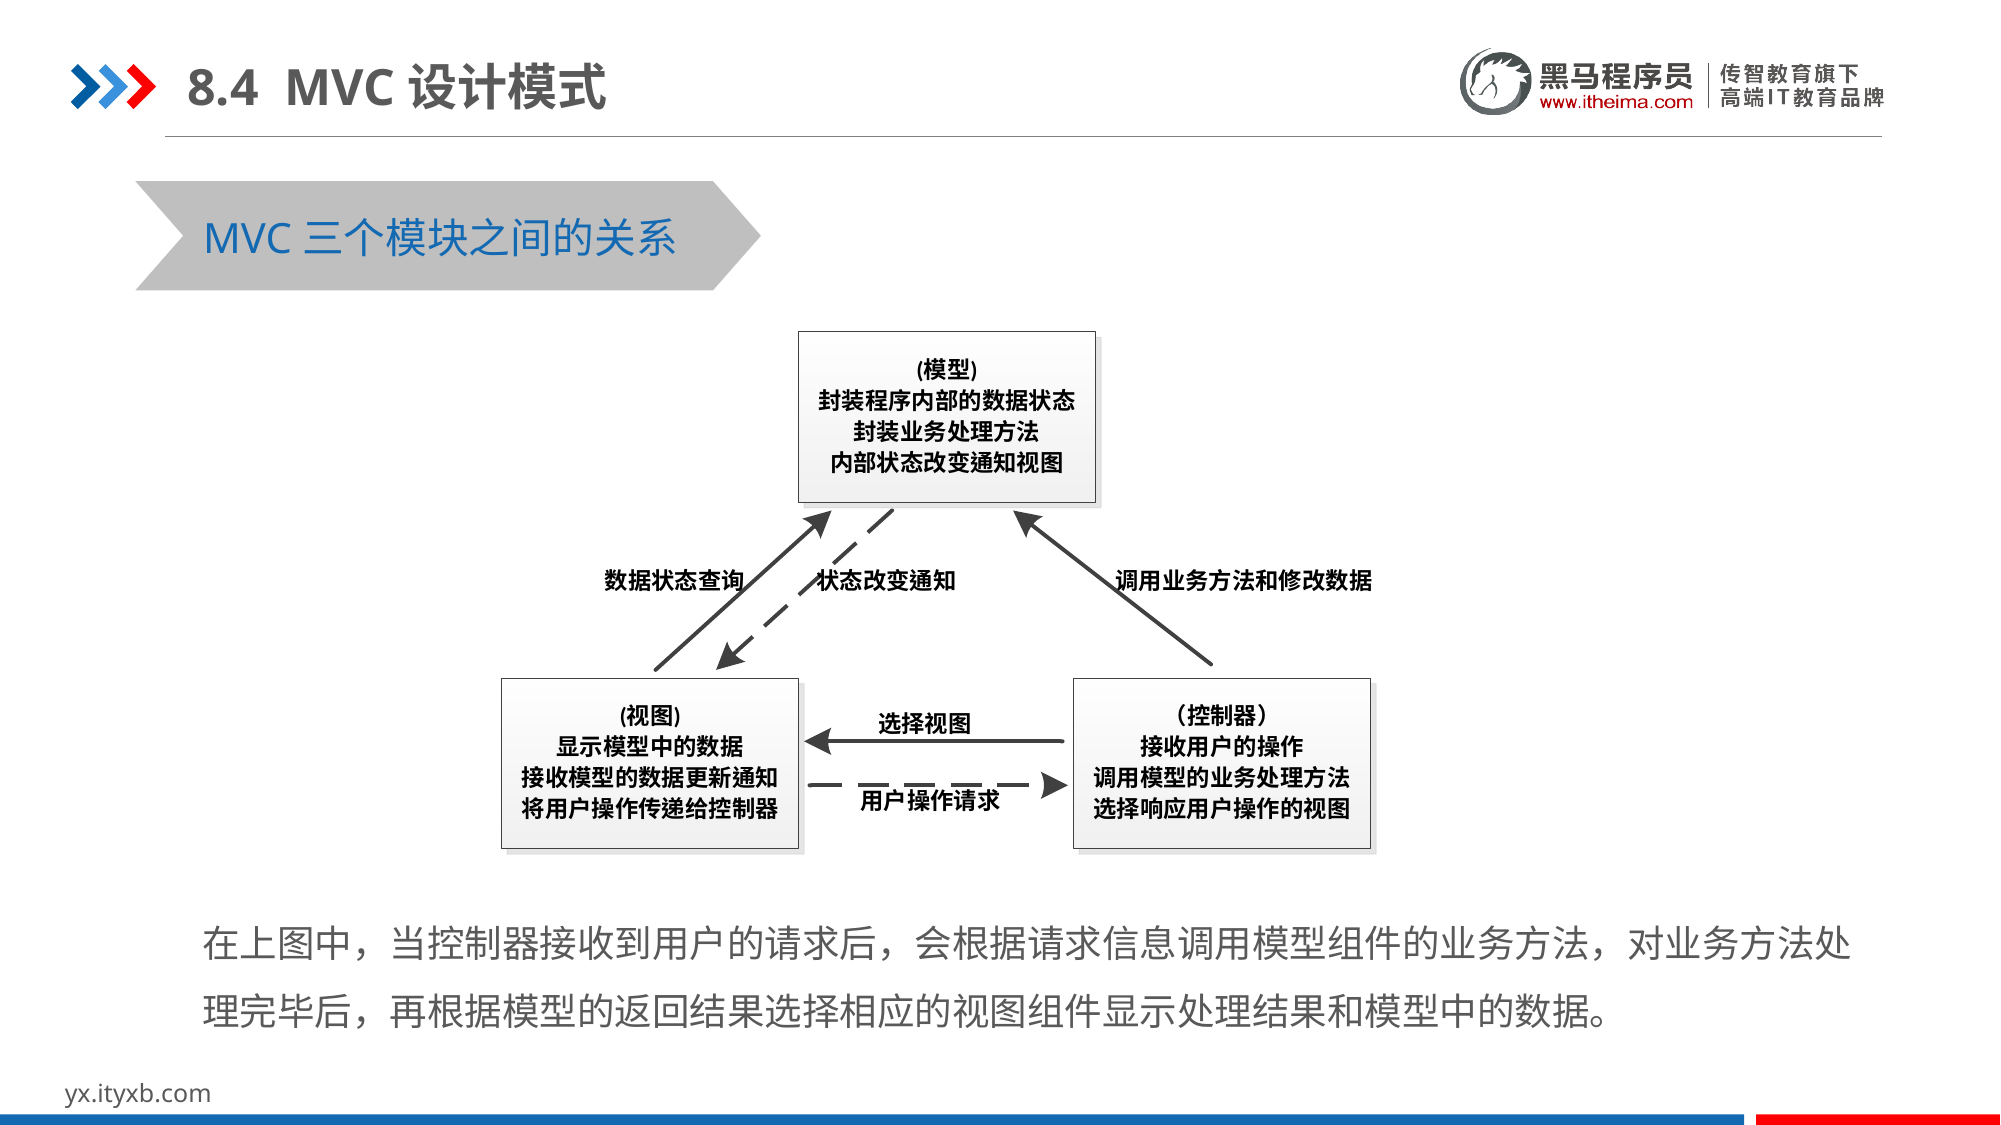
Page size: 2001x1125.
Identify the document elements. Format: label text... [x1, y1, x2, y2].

text_box MVC三个模块之间的关系 [188, 204, 693, 269]
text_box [474, 326, 1494, 888]
text_box 在上图中，当控制器接收到用户的请求后，会根据请求信息调用模型组件的业务方法，对业务方法处理完毕后，再根据模型的返回结果选择相应的视图组件显示处理结果和模型中的数据。 [187, 890, 1875, 1037]
text_box [135, 181, 761, 291]
text_box 8.4 MVC设计模式 [187, 43, 614, 127]
picture [1460, 48, 1887, 115]
